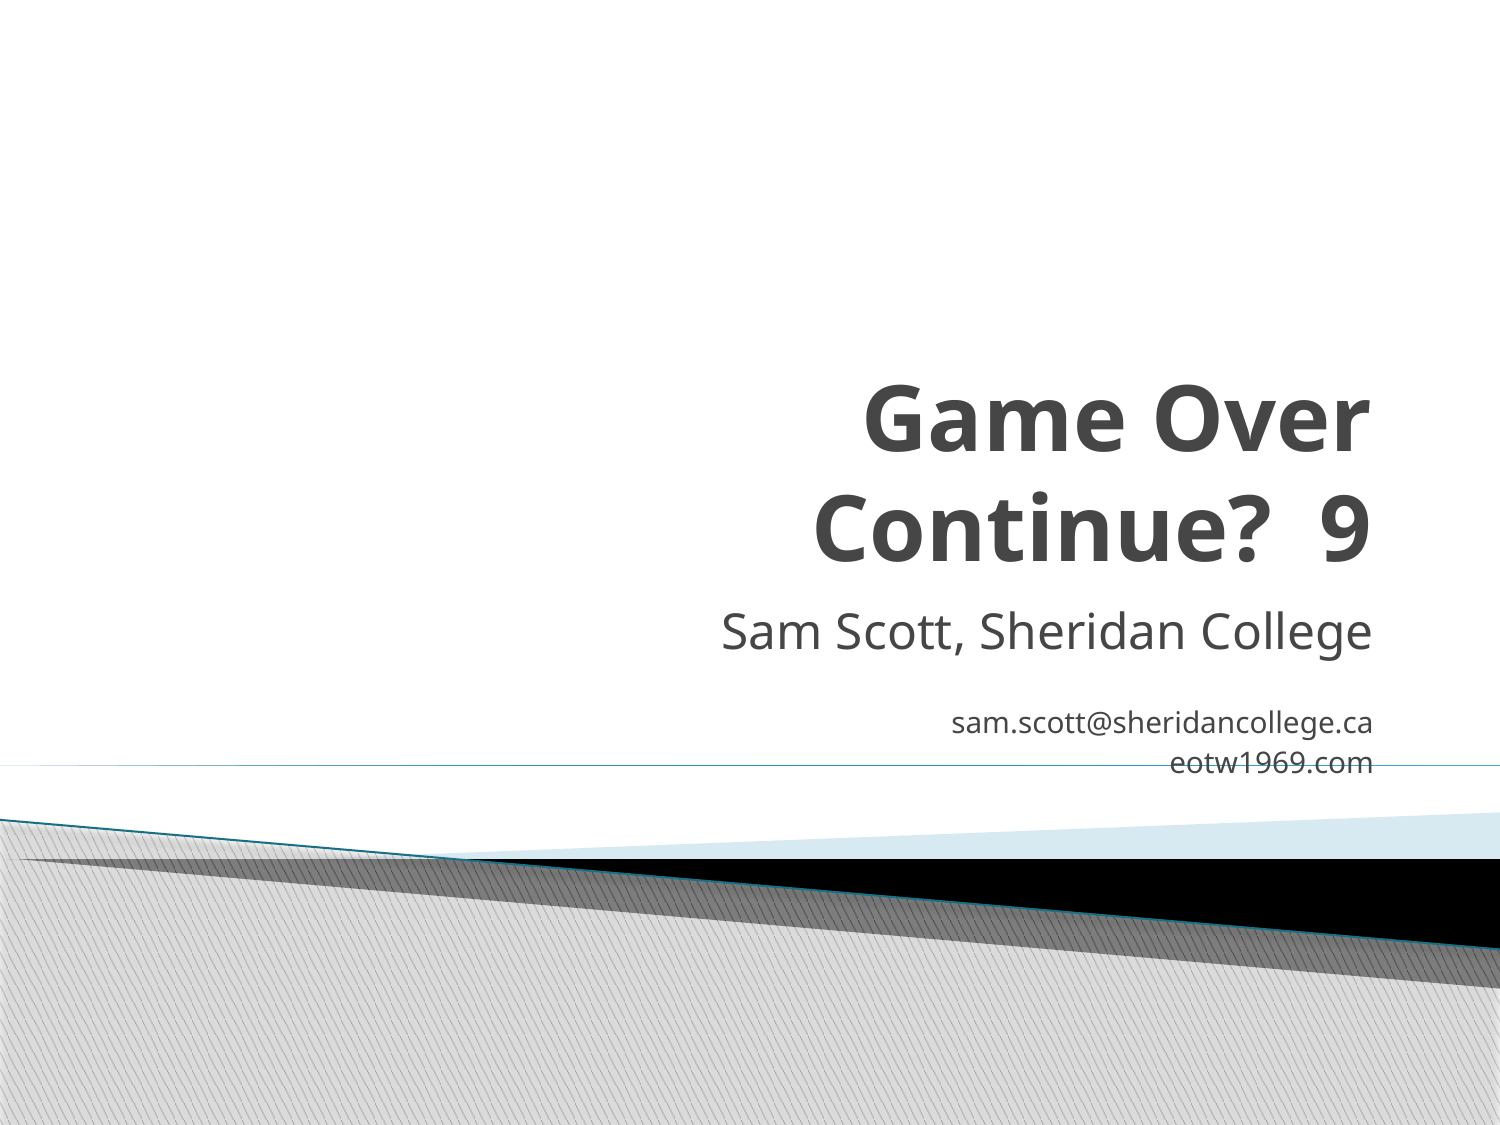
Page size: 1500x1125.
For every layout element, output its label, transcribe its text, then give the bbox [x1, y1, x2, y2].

picture [5, 859, 1500, 989]
subtitle Sam Scott, Sheridan College sam.scott@sheridancollege.ca eotw1969.com [112, 592, 1388, 790]
title Game Over Continue? 9 [112, 287, 1388, 588]
